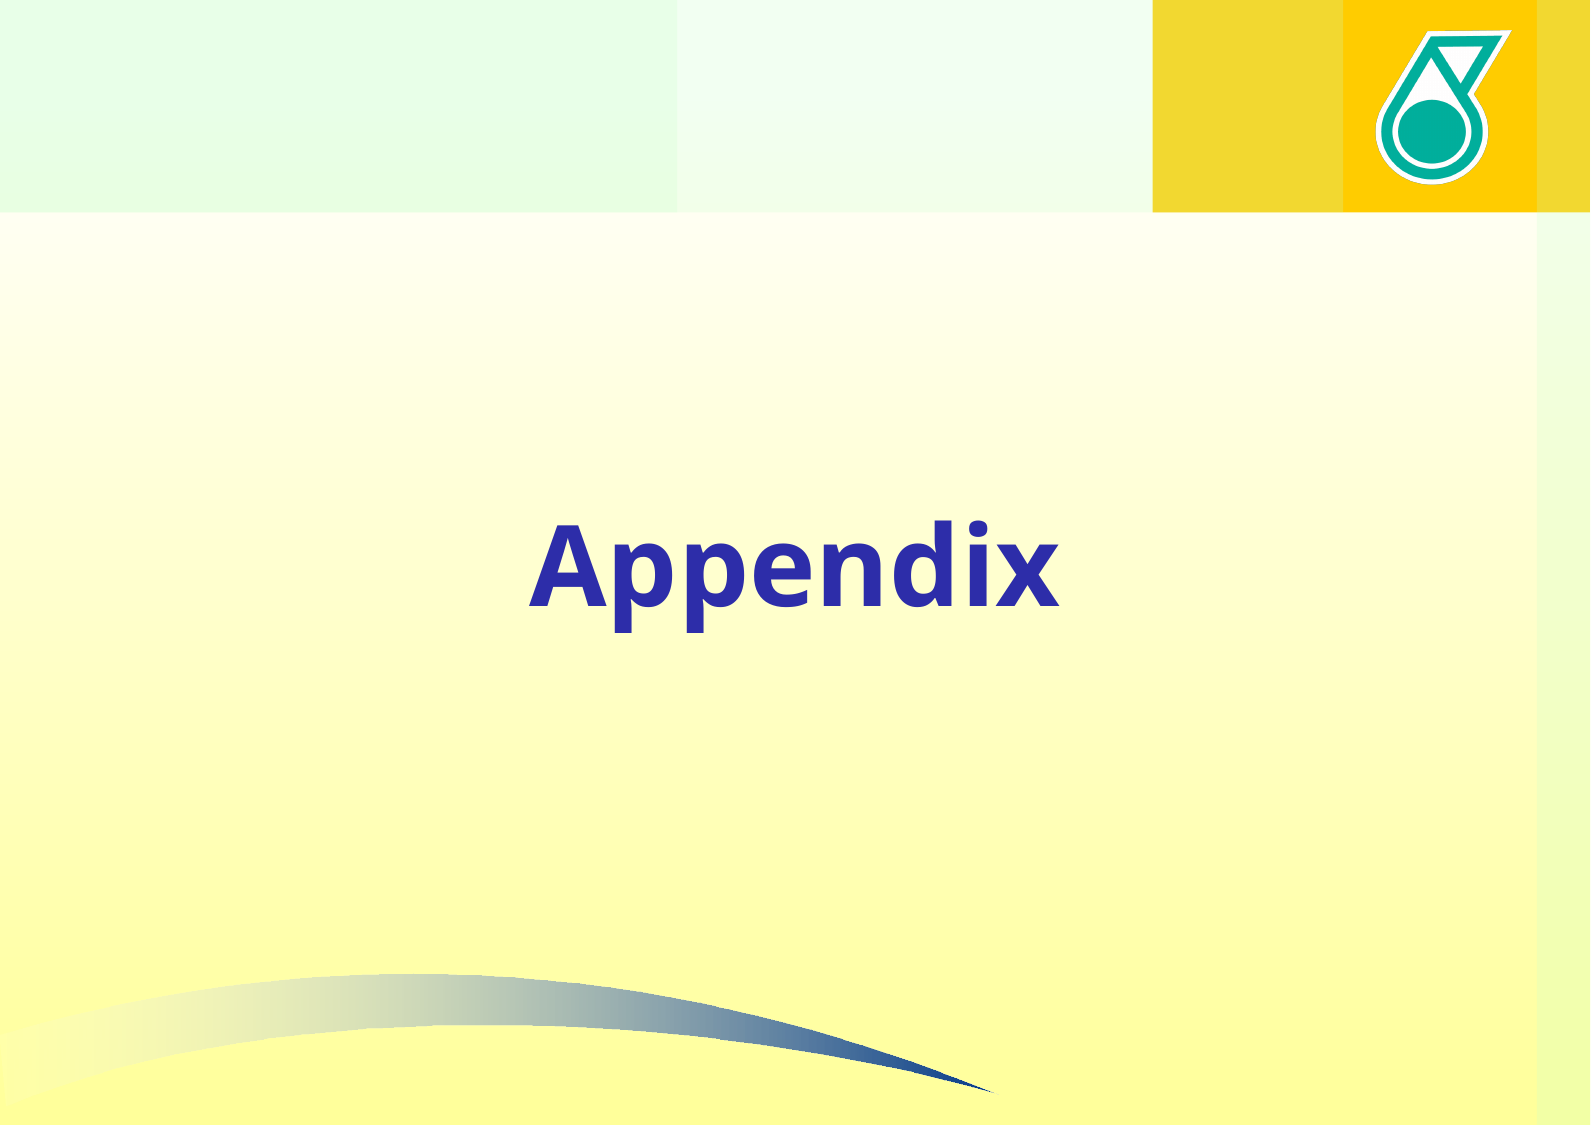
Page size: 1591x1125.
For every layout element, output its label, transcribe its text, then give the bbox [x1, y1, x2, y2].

text_box Appendix [514, 486, 1076, 637]
picture [1363, 28, 1516, 186]
